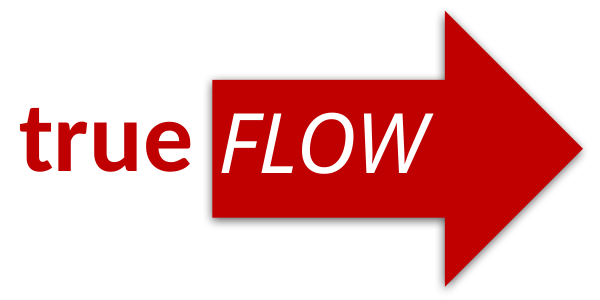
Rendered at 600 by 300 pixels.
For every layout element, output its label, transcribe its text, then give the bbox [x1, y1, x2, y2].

text_box Flow [246, 82, 493, 198]
text_box true [4, 64, 246, 199]
text_box [212, 10, 583, 287]
